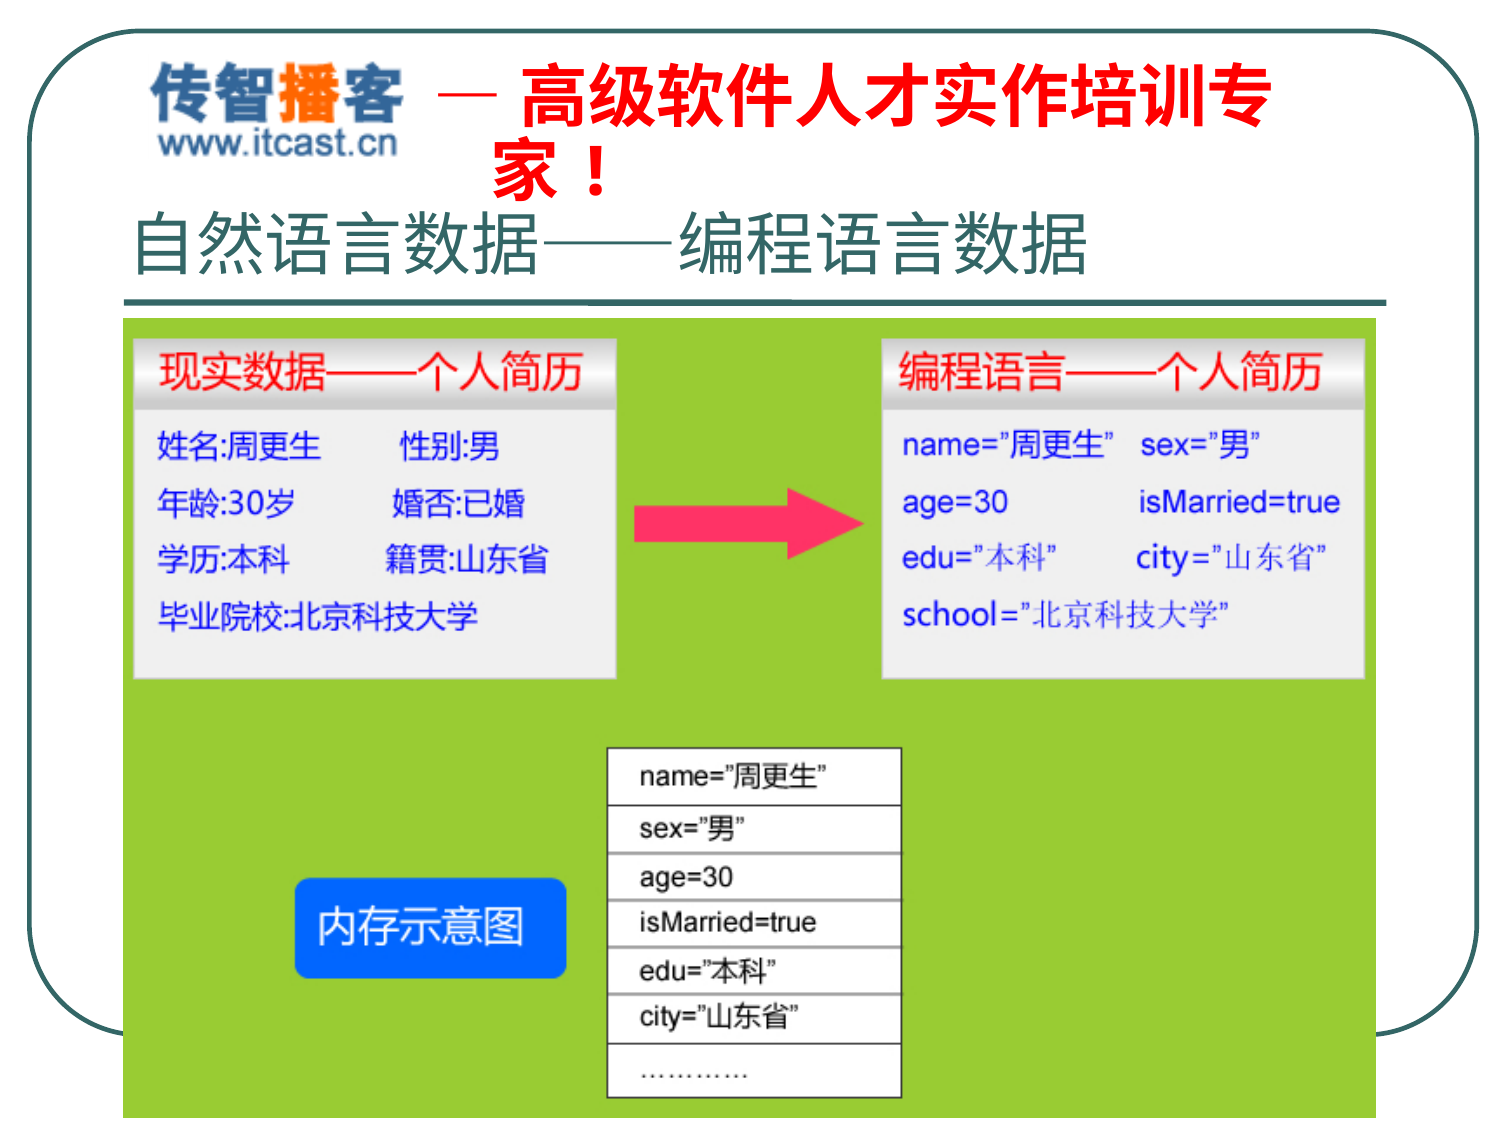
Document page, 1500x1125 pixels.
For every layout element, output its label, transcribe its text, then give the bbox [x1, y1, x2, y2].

title 自然语言数据——编程语言数据 [111, 54, 1375, 292]
picture [123, 318, 1377, 1118]
